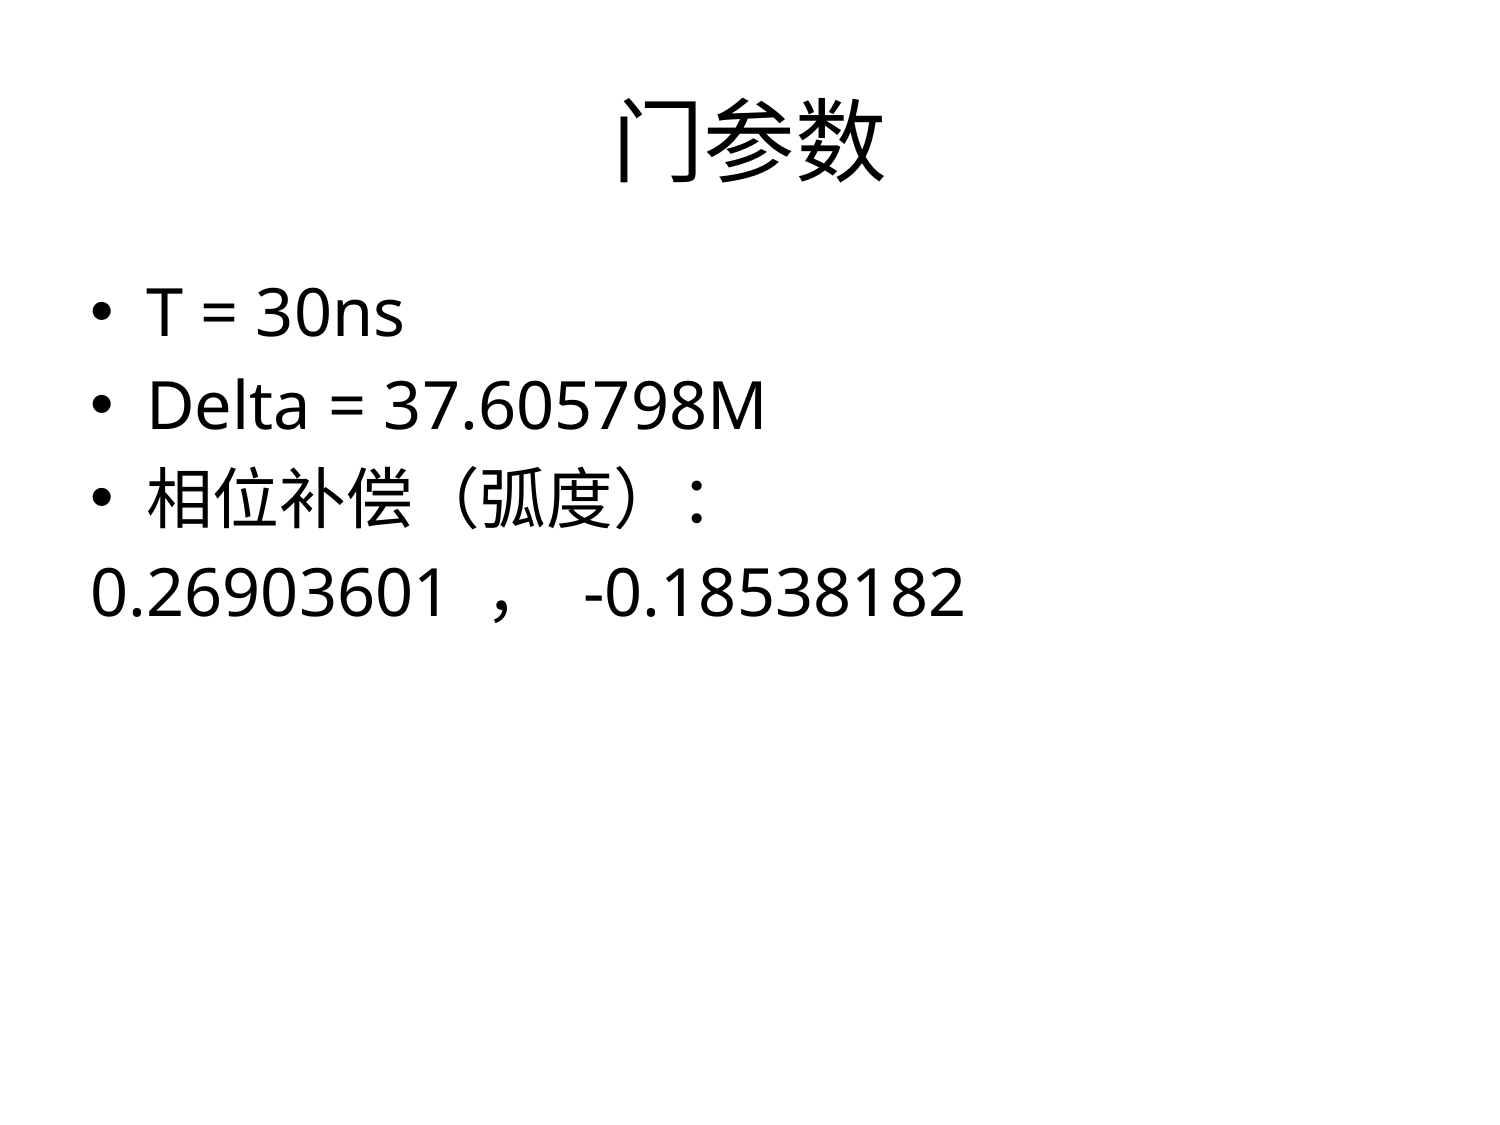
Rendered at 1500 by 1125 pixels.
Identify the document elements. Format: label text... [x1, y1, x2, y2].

title 门参数 [75, 45, 1425, 233]
list T = 30ns Delta = 37.605798M 相位补偿（弧度）： 0.26903601 ， -0.18538182 [75, 262, 1425, 1005]
